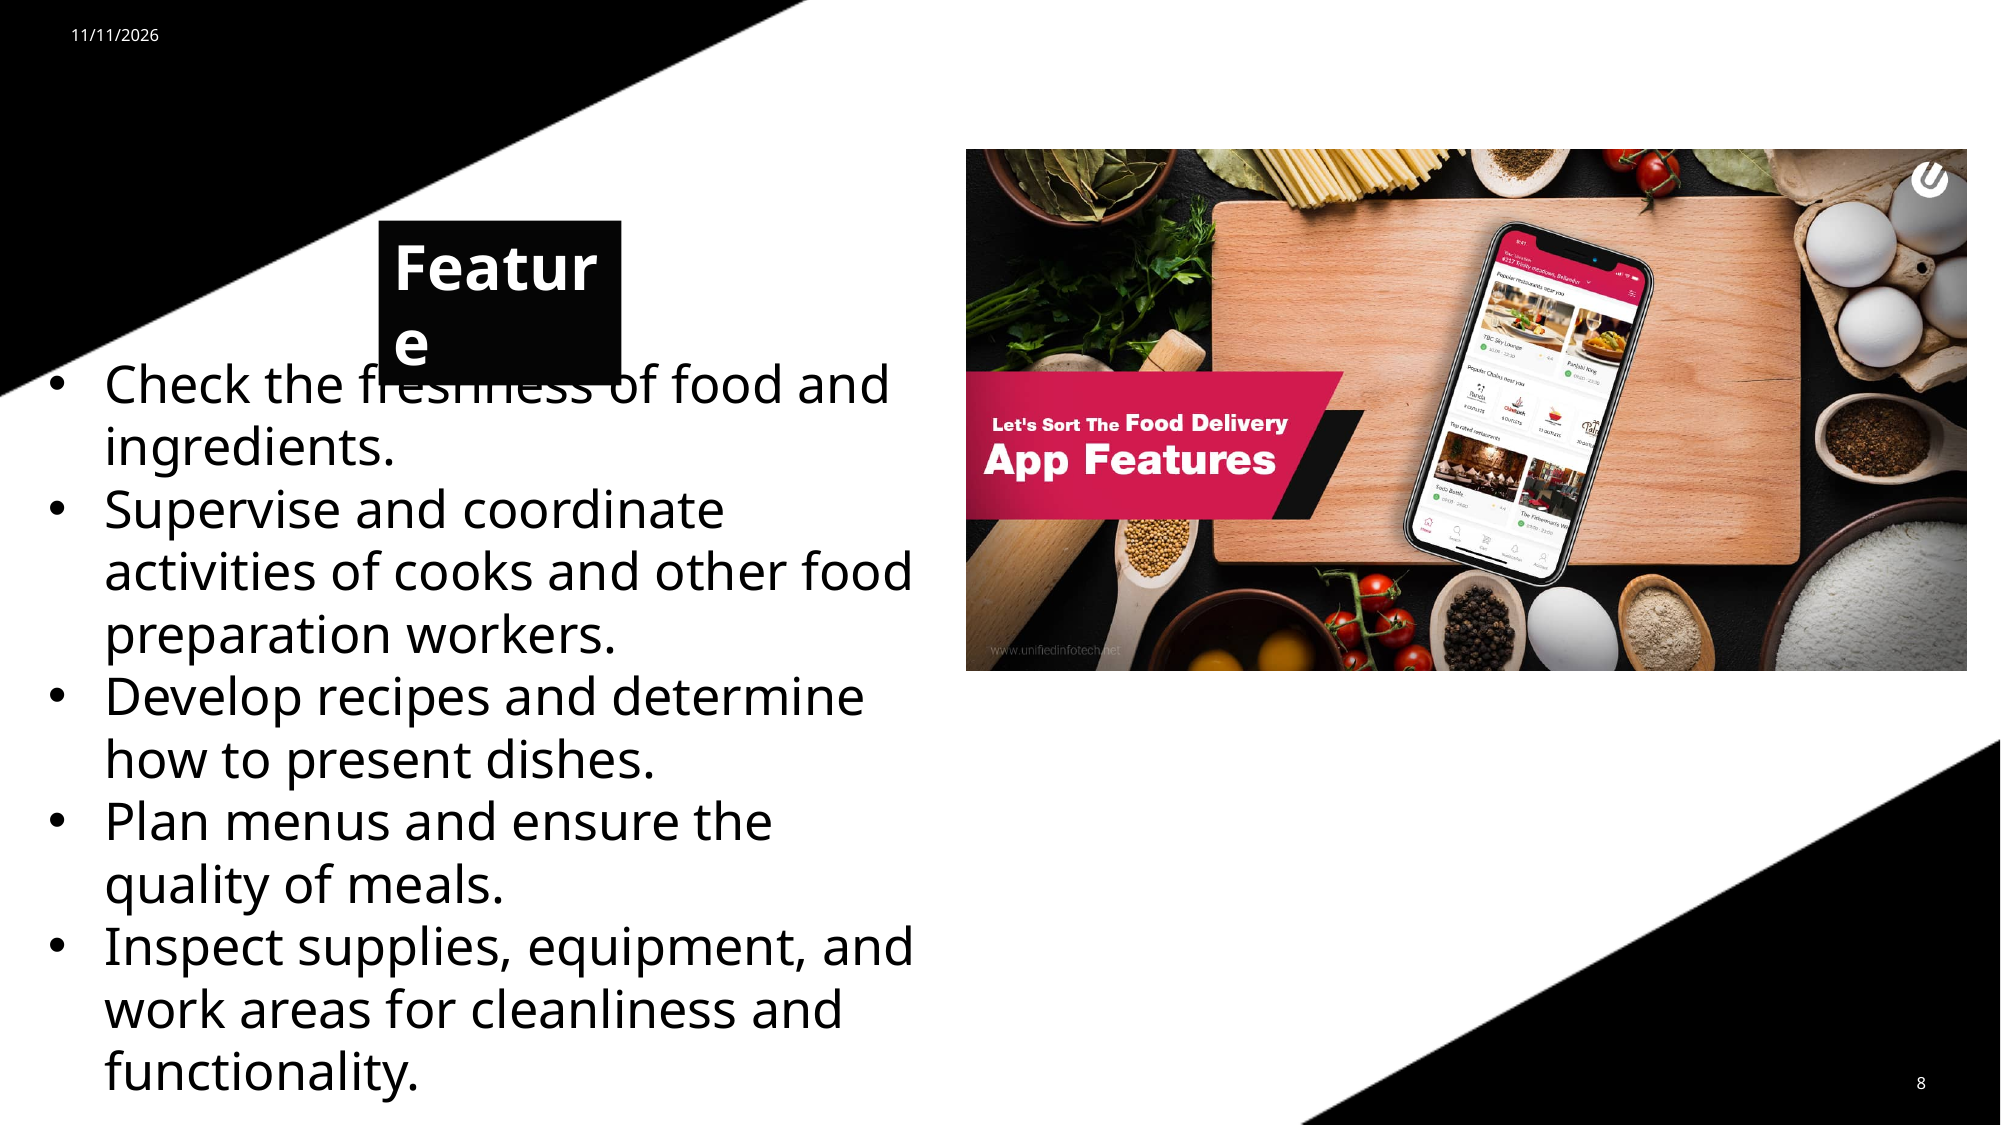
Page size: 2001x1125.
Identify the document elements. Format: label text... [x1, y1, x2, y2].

text_box Feature [378, 220, 622, 386]
slide_number 8 [1870, 1054, 1942, 1114]
text_box Check the freshness of food and ingredients. Supervise and coordinate activities of cooks and other food preparation workers. Develop recipes and determine how to present dishes. Plan menus and ensure the quality of meals. Inspect supplies, equipment, and work areas for cleanliness and functionality. [33, 281, 967, 1109]
footer [1204, 1053, 1871, 1114]
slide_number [55, 10, 506, 63]
picture [0, 0, 2001, 1125]
